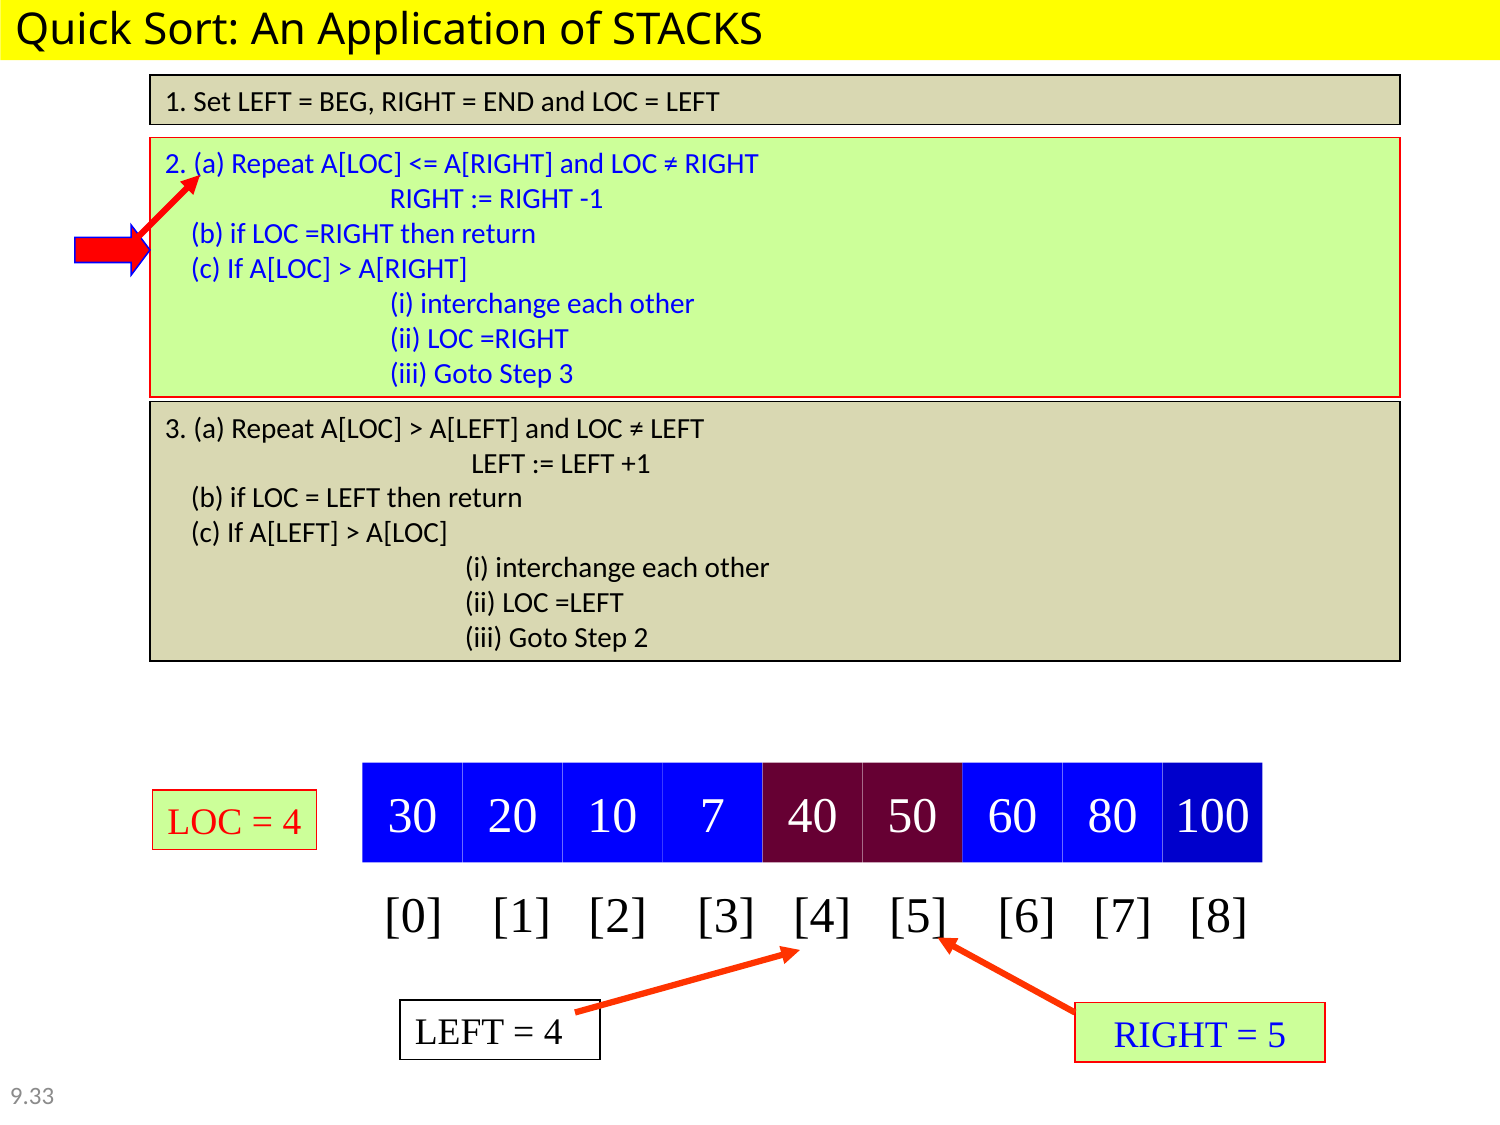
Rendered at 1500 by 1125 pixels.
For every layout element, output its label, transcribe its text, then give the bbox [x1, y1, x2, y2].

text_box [148, 762, 1326, 1065]
text_box [74, 224, 150, 276]
slide_number 9.33 [0, 1063, 119, 1125]
text_box 1. Set LEFT = BEG, RIGHT = END and LOC = LEFT [150, 74, 1400, 125]
text_box [137, 174, 200, 238]
text_box Quick Sort: An Application of STACKS [0, 0, 1500, 61]
text_box 3. (a) Repeat A[LOC] > A[LEFT] and LOC ≠ LEFT LEFT := LEFT +1 (b) if LOC = LEFT then return (c) If A[LEFT] > A[LOC] (i) interchange each other (ii) LOC =LEFT (iii) Goto Step 2 [150, 401, 1400, 661]
text_box 2. (a) Repeat A[LOC] <= A[RIGHT] and LOC ≠ RIGHT RIGHT := RIGHT -1 (b) if LOC =RIGHT then return (c) If A[LOC] > A[RIGHT] (i) interchange each other (ii) LOC =RIGHT (iii) Goto Step 3 [150, 137, 1400, 397]
